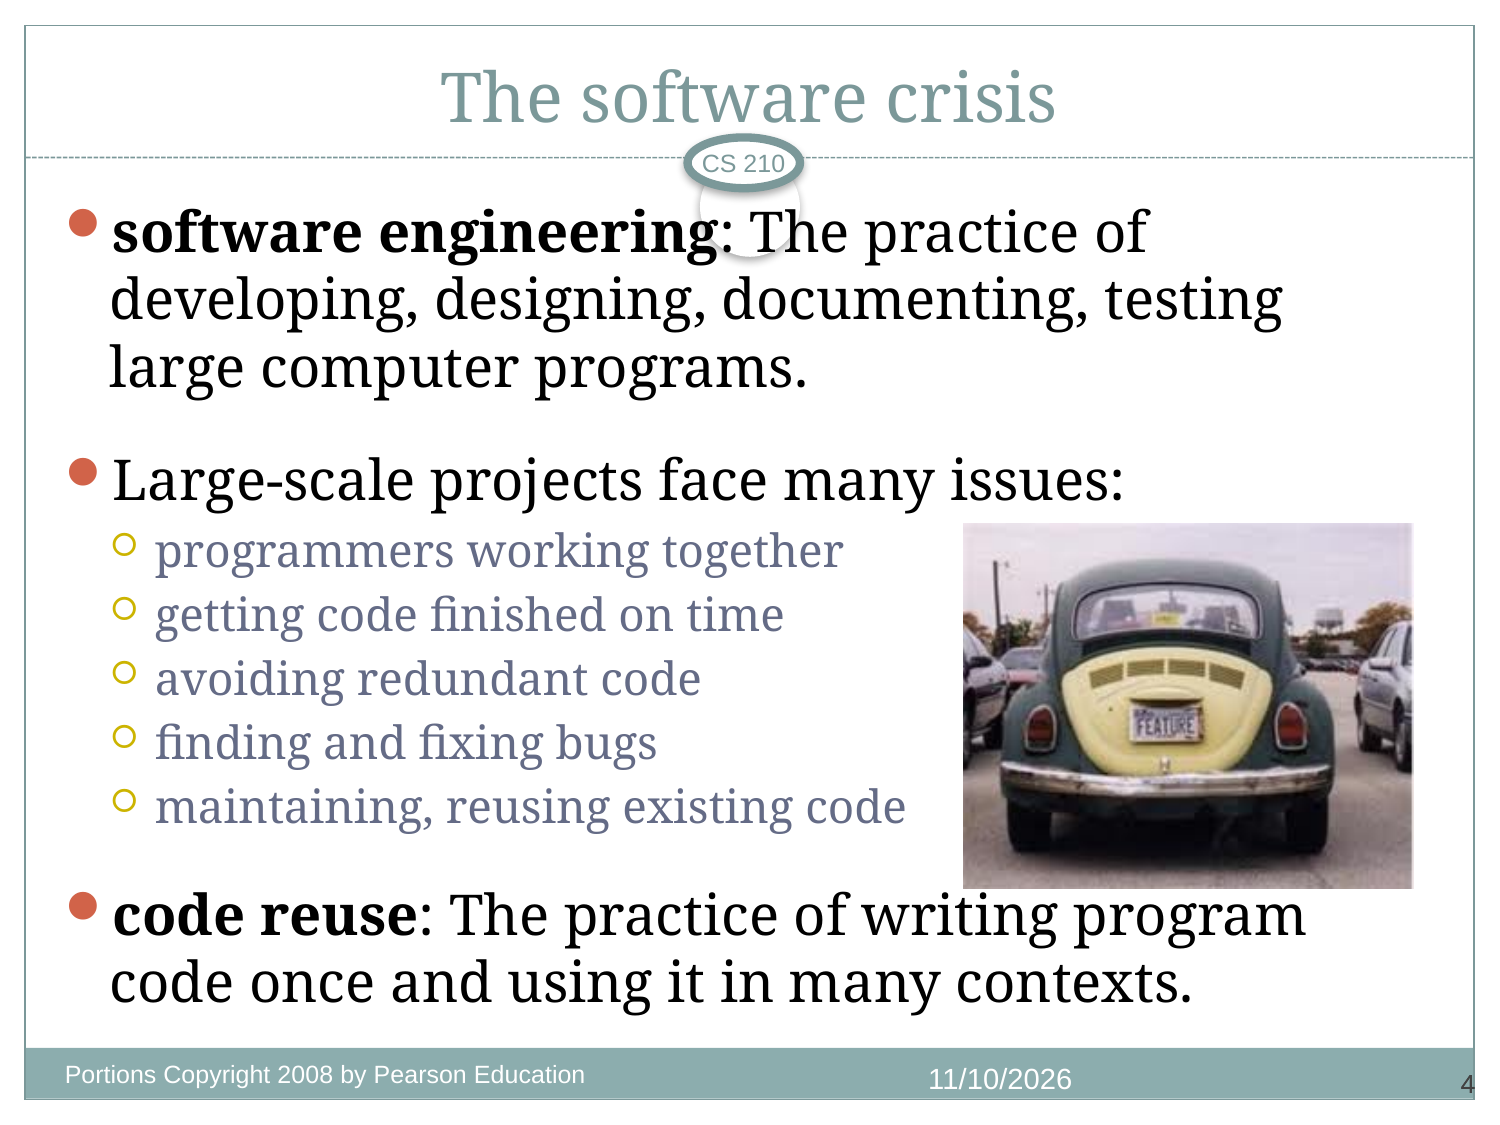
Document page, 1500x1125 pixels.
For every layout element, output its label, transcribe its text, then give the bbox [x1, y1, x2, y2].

picture [963, 522, 1414, 889]
slide_number CS 210 [675, 137, 813, 188]
title The software crisis [49, 37, 1450, 144]
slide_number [837, 1052, 1088, 1113]
list software engineering: The practice of developing, designing, documenting, testing large computer programs. Large-scale projects face many issues: programmers working together getting code finished on time avoiding redundant code finding and fixing bugs maintaining, reusing existing code code reuse: The practice of writing program code once and using it in many contexts. [50, 188, 1450, 1025]
footer Portions Copyright 2008 by Pearson Education [50, 1051, 663, 1112]
